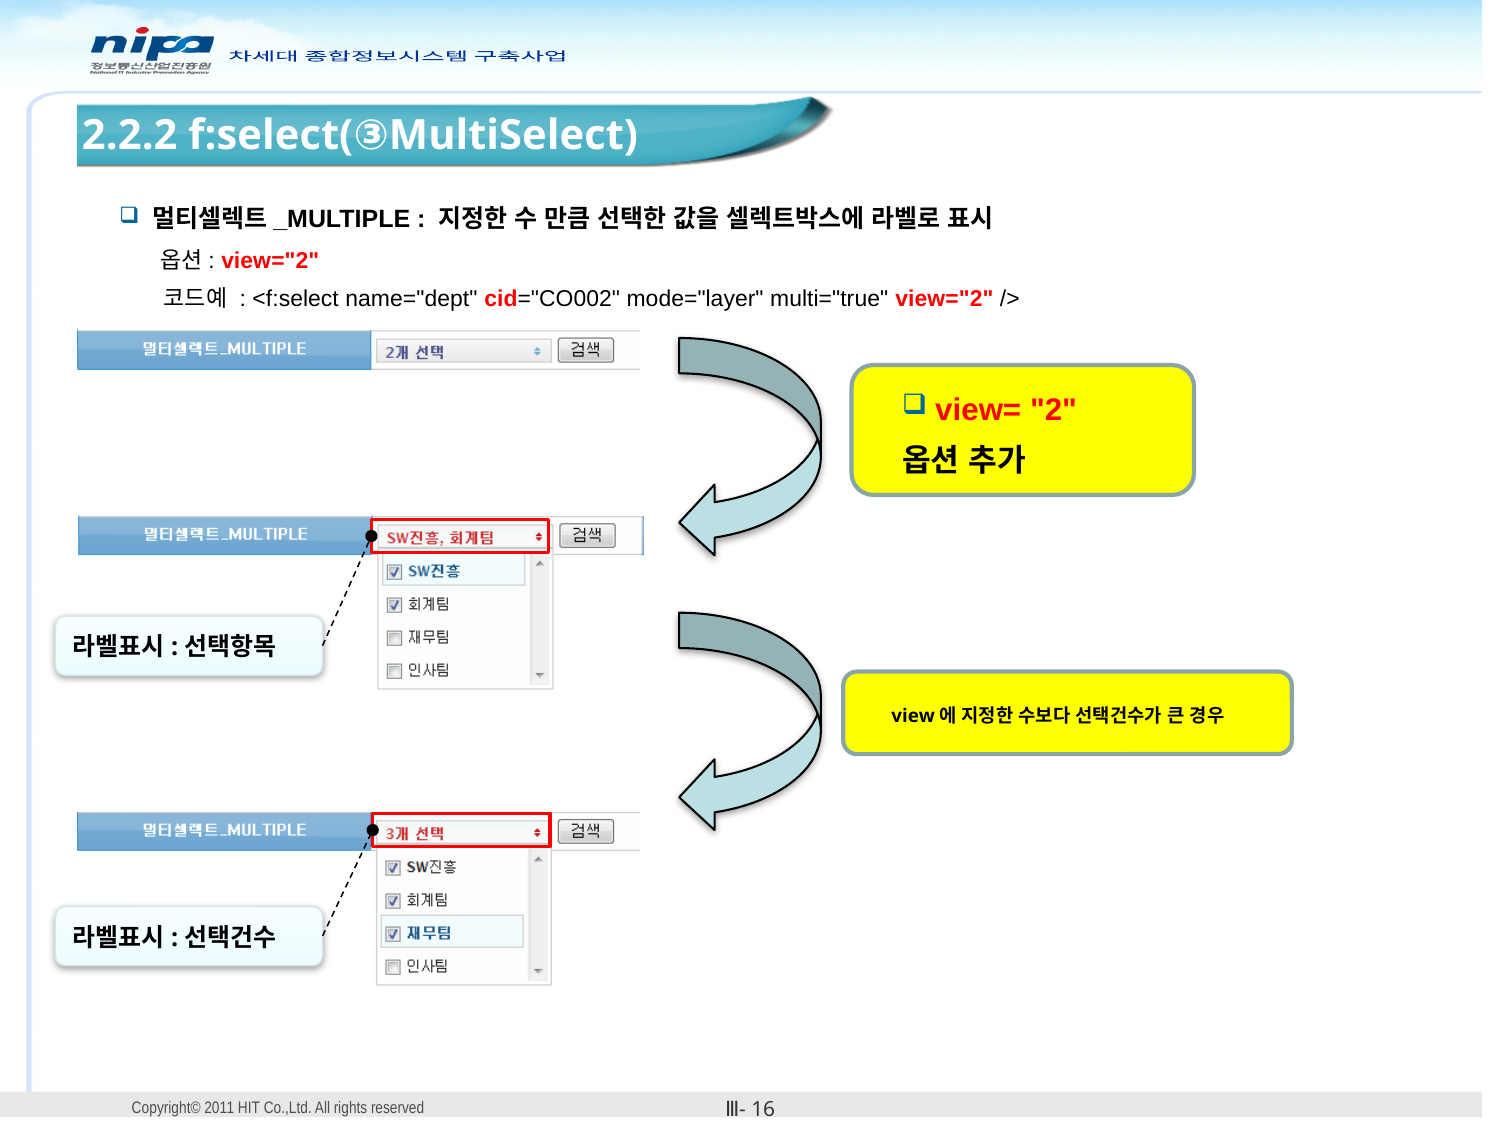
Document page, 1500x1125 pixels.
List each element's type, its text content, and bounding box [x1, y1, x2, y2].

text_box [678, 611, 822, 831]
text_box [76, 88, 857, 173]
text_box view= "2" 옵션 추가 [849, 362, 1197, 498]
text_box 멀티셀렉트_MULTIPLE : 지정한 수 만큼 선택한 값을 셀렉트박스에 라벨로 표시 옵션: view="2" 코드예 : <f:select name="dept" cid="CO002" mode="layer" multi="true" view="2" /> [75, 189, 1164, 319]
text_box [55, 515, 644, 692]
picture [0, 0, 1483, 1125]
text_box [55, 812, 641, 988]
text_box [678, 337, 822, 557]
text_box view에 지정한 수보다 선택건수가 큰 경우 [841, 669, 1294, 757]
